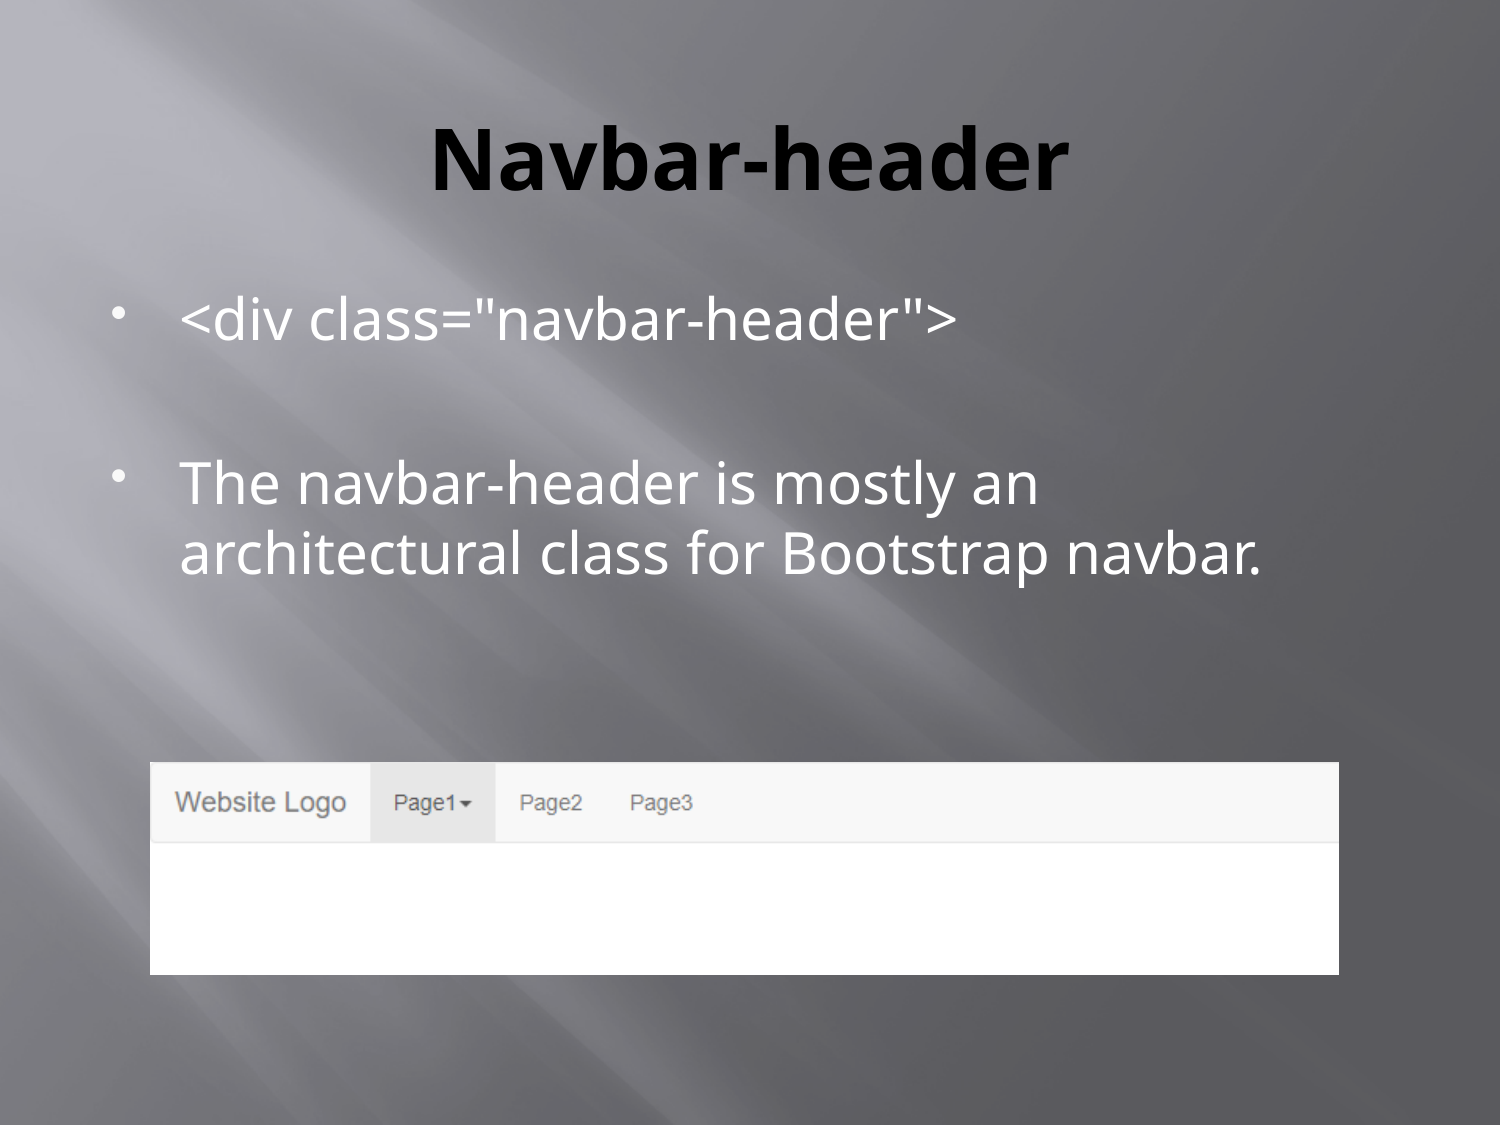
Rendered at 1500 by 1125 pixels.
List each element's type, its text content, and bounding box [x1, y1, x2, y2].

picture [150, 762, 1339, 976]
list <div class="navbar-header"> The navbar-header is mostly an architectural class for Bootstrap navbar. [75, 275, 1425, 1018]
title Navbar-header [75, 24, 1425, 275]
